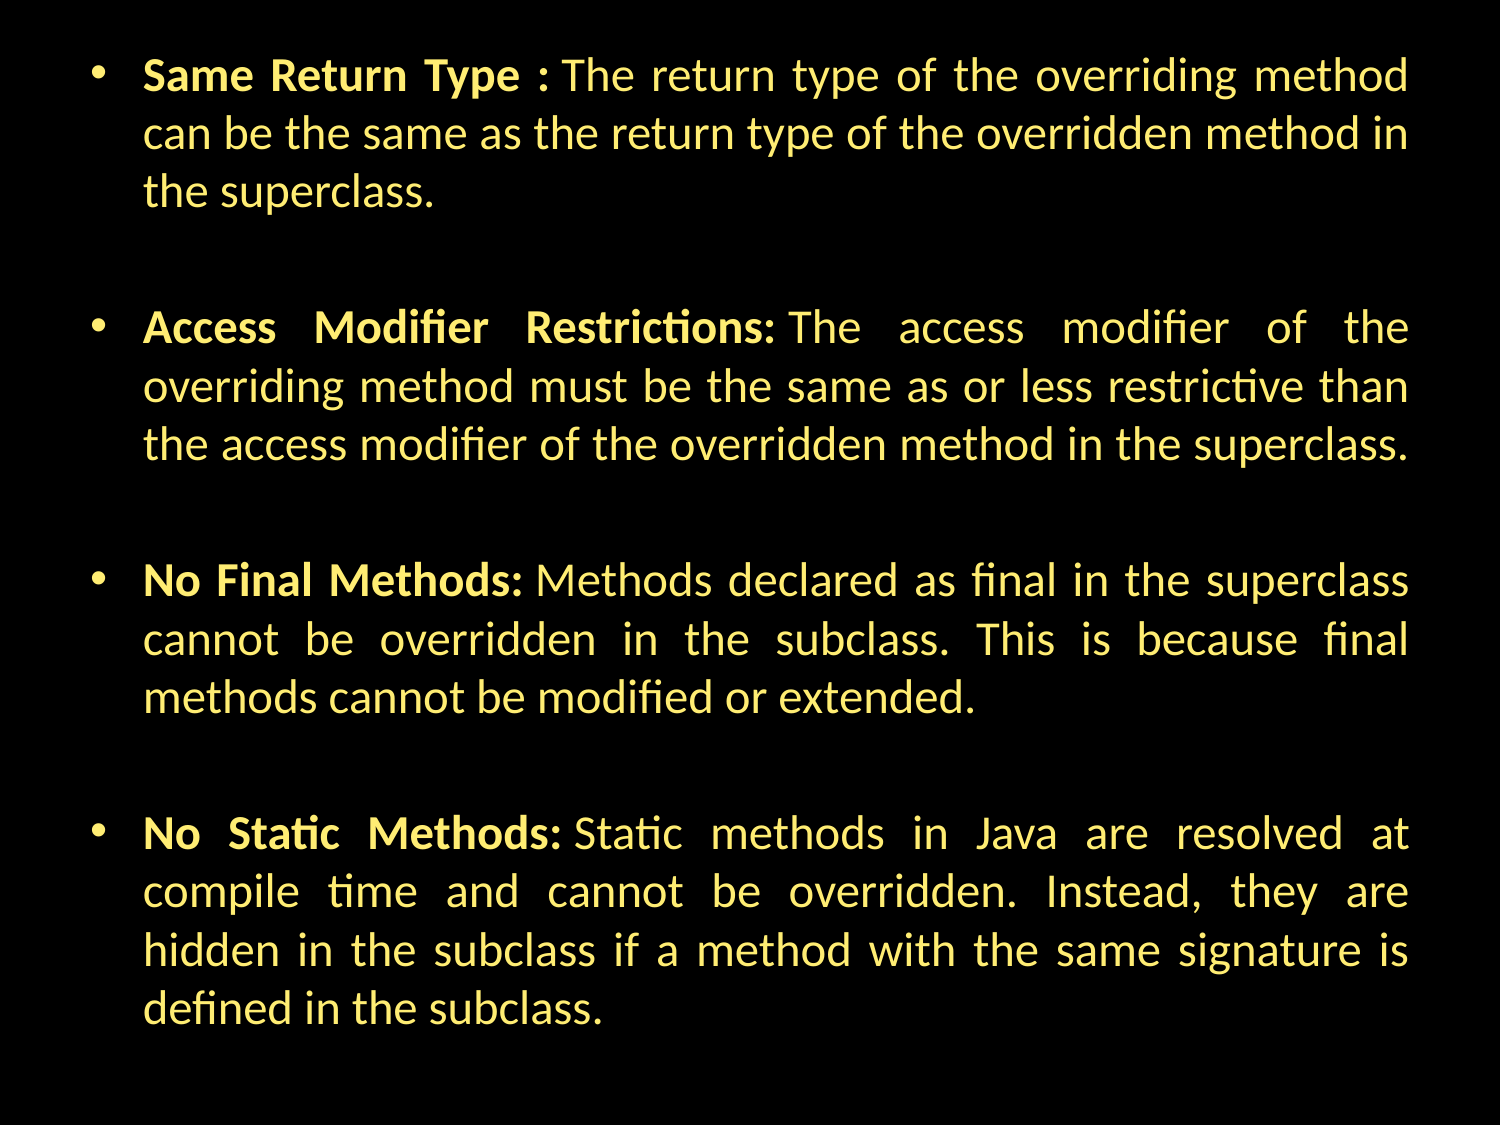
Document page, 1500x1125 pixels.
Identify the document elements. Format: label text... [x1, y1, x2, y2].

list Same Return Type : The return type of the overriding method can be the same as the return type of the overridden method in the superclass. Access Modifier Restrictions: The access modifier of the overriding method must be the same as or less restrictive than the access modifier of the overridden method in the superclass. No Final Methods: Methods declared as final in the superclass cannot be overridden in the subclass. This is because final methods cannot be modified or extended. No Static Methods: Static methods in Java are resolved at compile time and cannot be overridden. Instead, they are hidden in the subclass if a method with the same signature is defined in the subclass. [75, 35, 1425, 1079]
